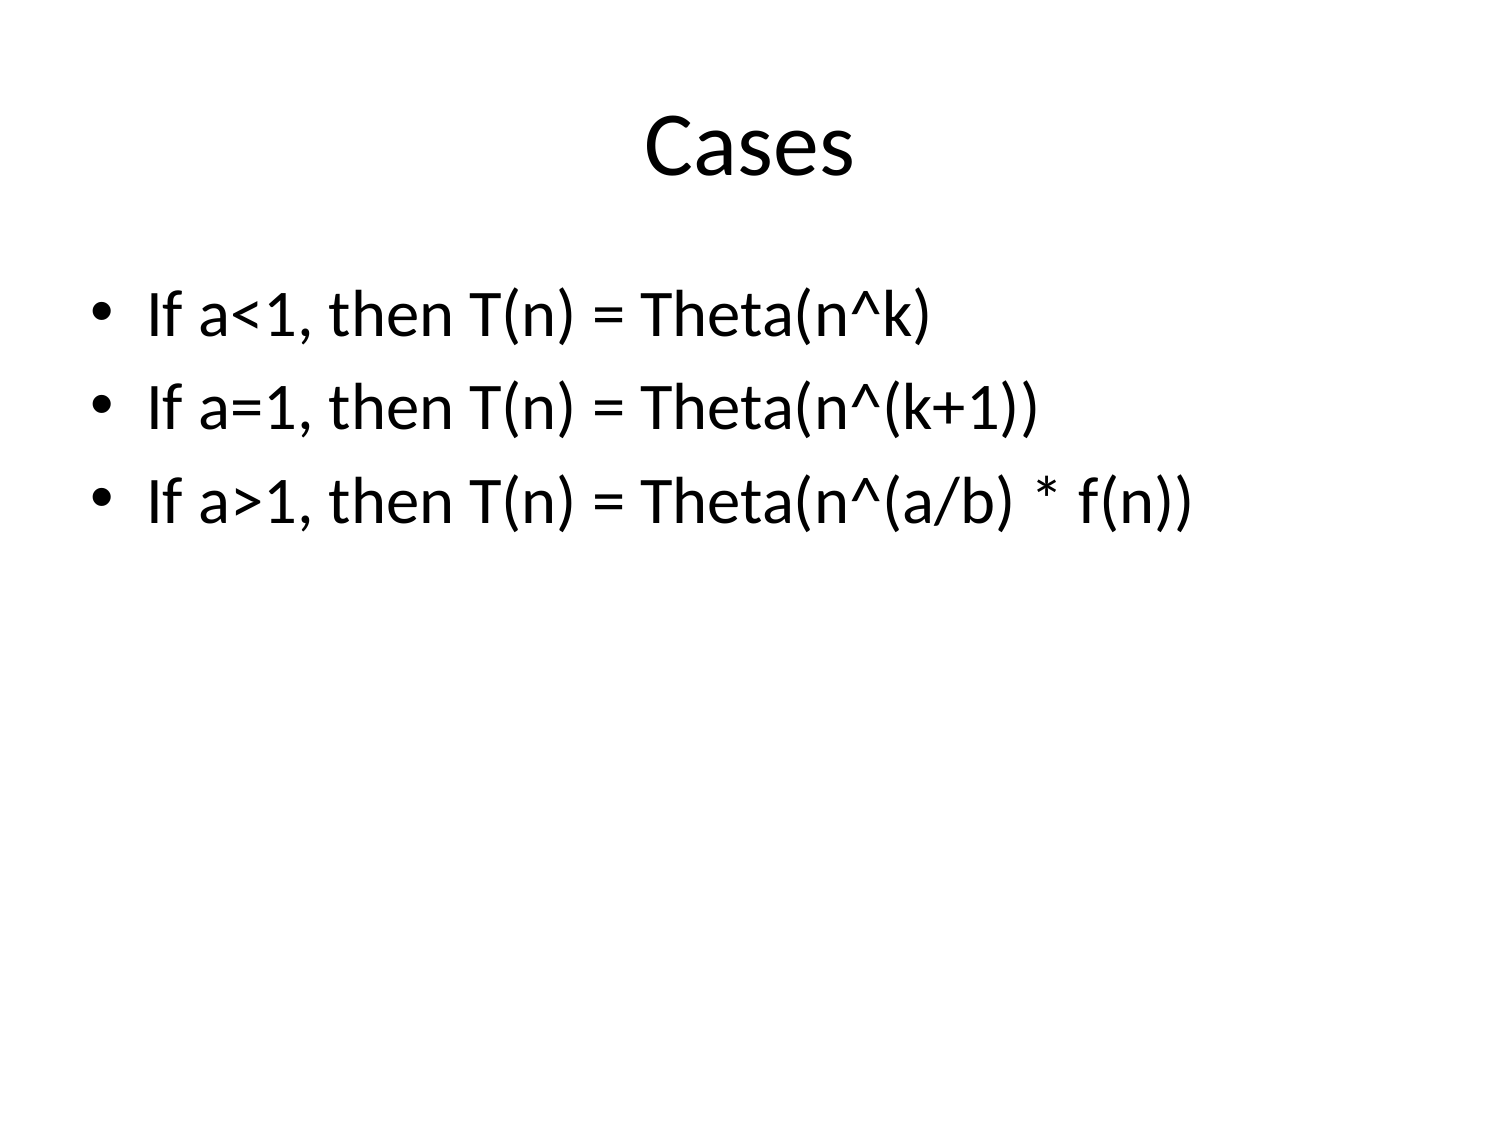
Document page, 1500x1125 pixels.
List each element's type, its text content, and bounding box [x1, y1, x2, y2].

title Cases [75, 45, 1425, 233]
list If a<1, then T(n) = Theta(n^k) If a=1, then T(n) = Theta(n^(k+1)) If a>1, then T(n) = Theta(n^(a/b) * f(n)) [75, 262, 1425, 1005]
